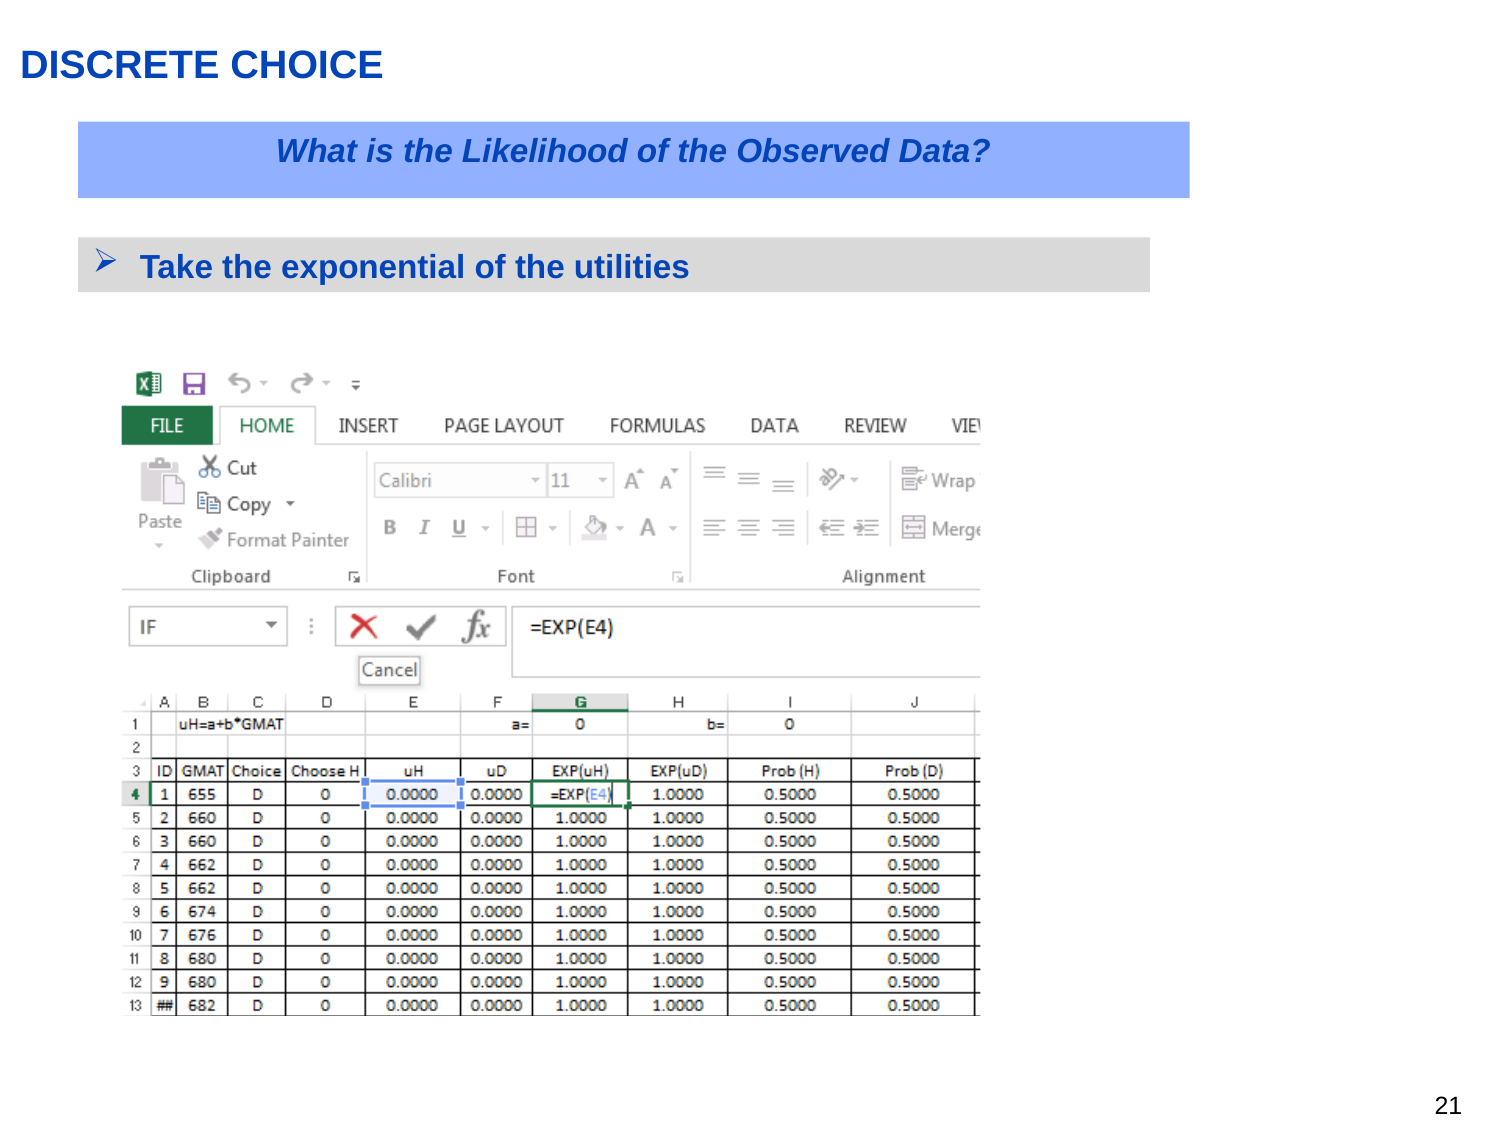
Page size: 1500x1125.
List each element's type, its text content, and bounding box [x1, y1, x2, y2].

text_box Take the exponential of the utilities [78, 237, 1150, 293]
slide_number 20 [1149, 1089, 1463, 1121]
text_box What is the Likelihood of the Observed Data? [78, 121, 1190, 199]
title DISCRETE CHOICE [19, 38, 1463, 87]
picture [121, 367, 981, 1016]
